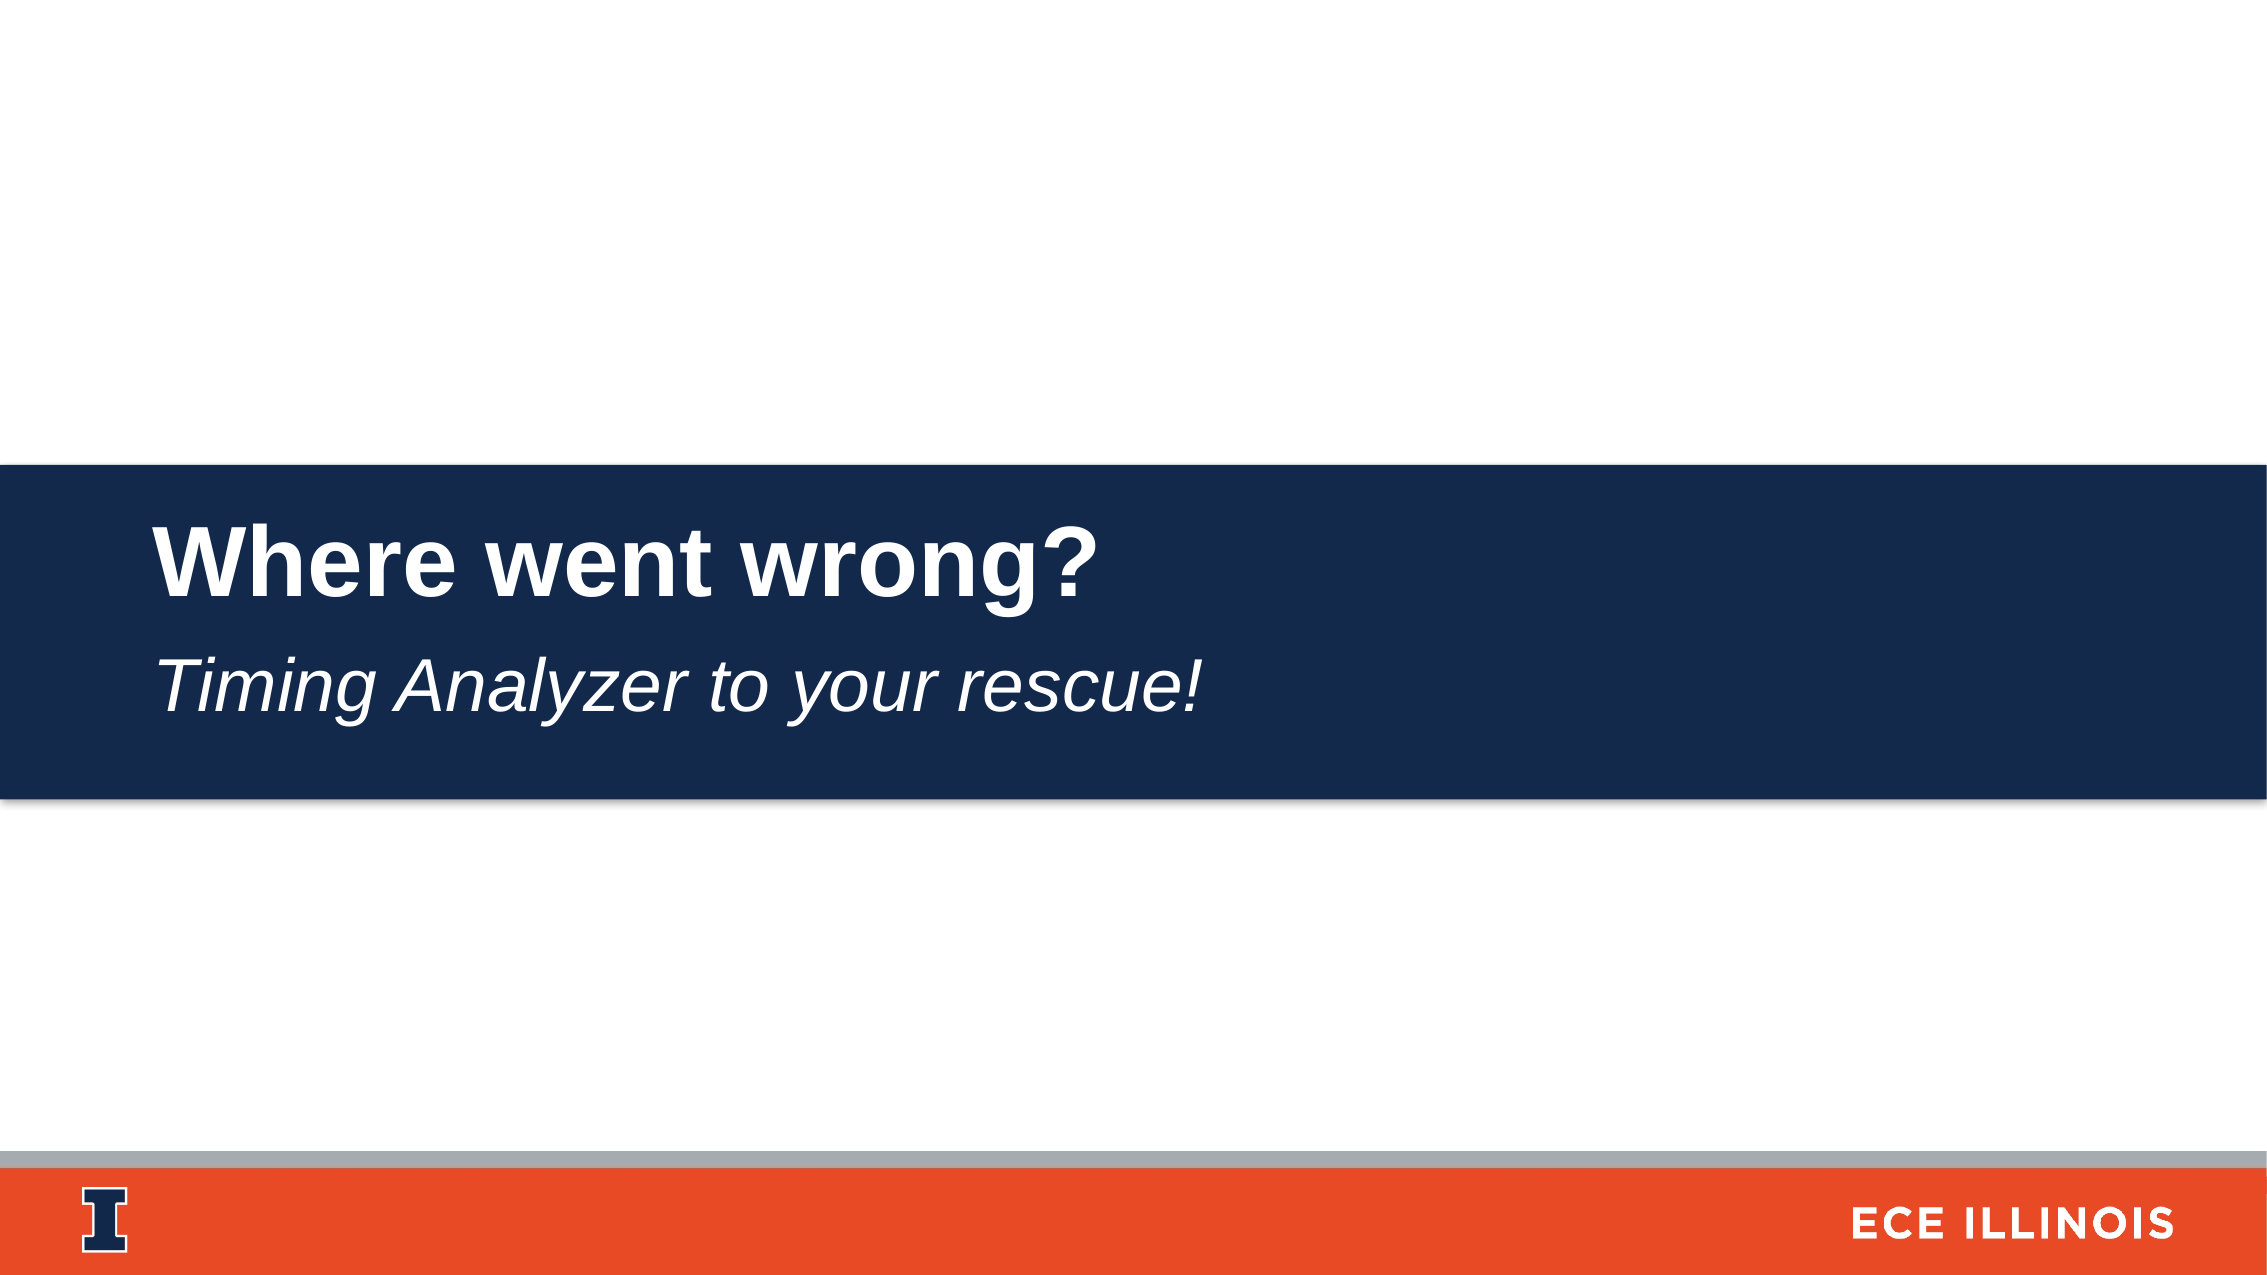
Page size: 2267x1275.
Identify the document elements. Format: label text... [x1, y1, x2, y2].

list Where went wrong? [100, 488, 2173, 592]
list Timing Analyzer to your rescue! [100, 628, 2173, 747]
picture [0, 1151, 2267, 1258]
picture [1853, 1206, 2173, 1239]
